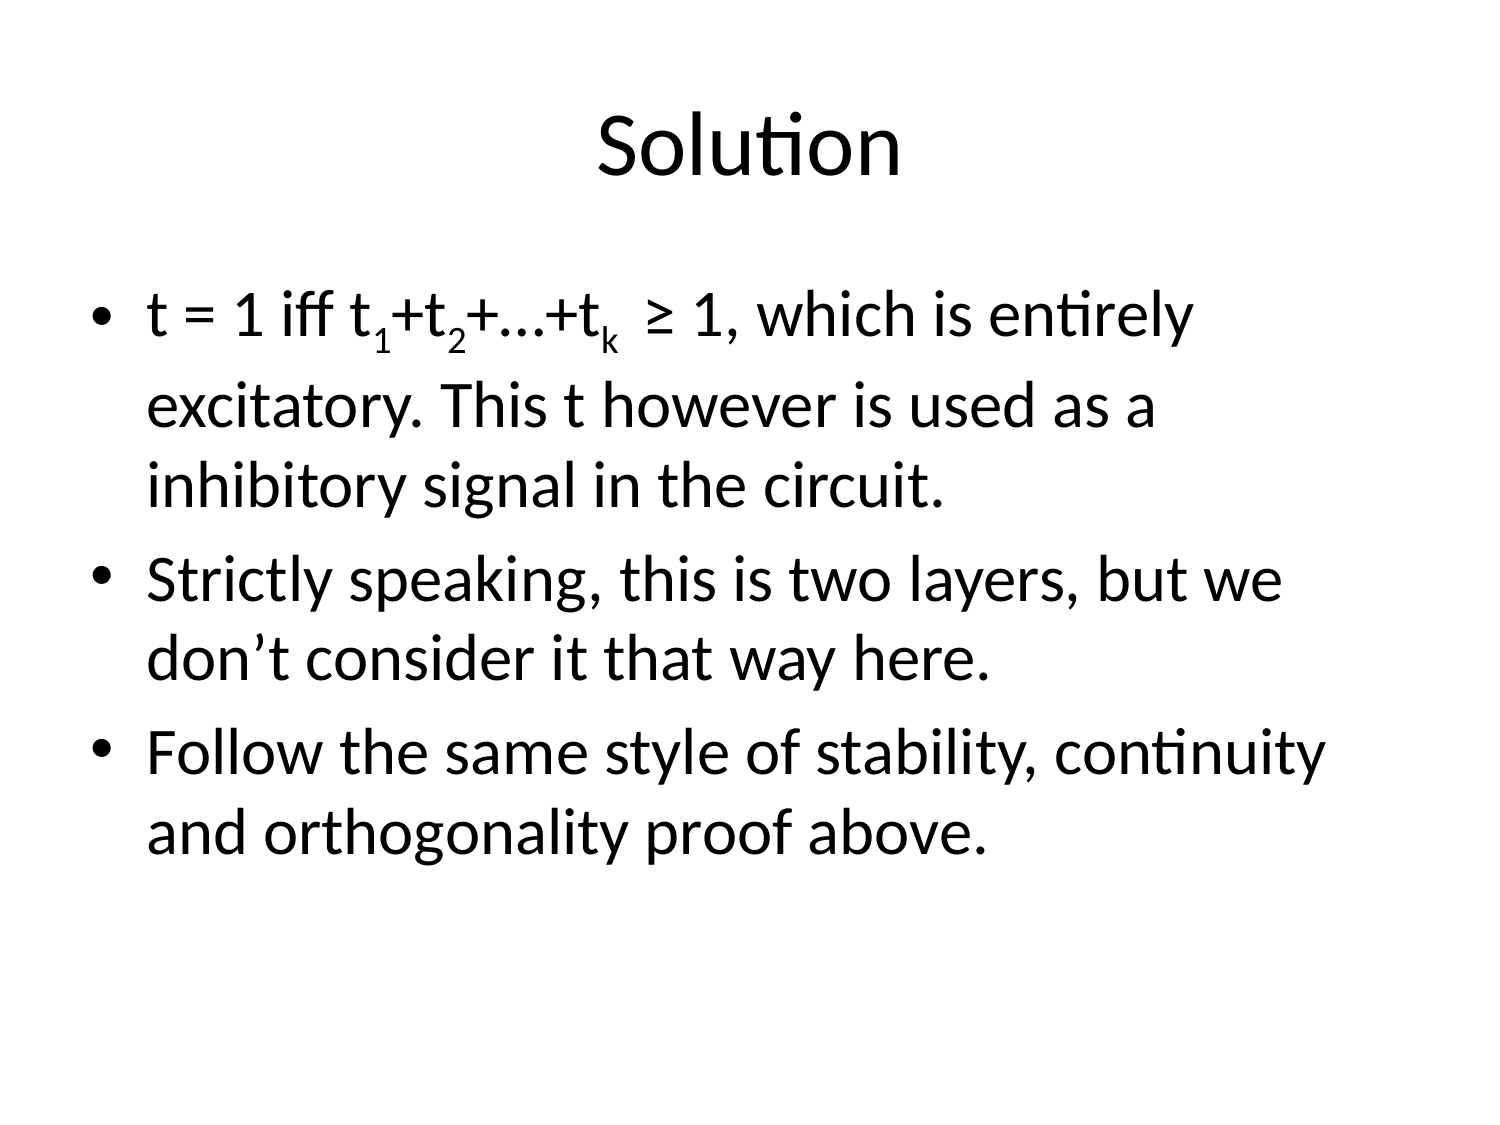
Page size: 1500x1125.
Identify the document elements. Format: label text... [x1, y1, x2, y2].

list t = 1 iff t1+t2+…+tk ≥ 1, which is entirely excitatory. This t however is used as a inhibitory signal in the circuit. Strictly speaking, this is two layers, but we don’t consider it that way here. Follow the same style of stability, continuity and orthogonality proof above. [75, 262, 1425, 1005]
title Solution [75, 45, 1425, 233]
